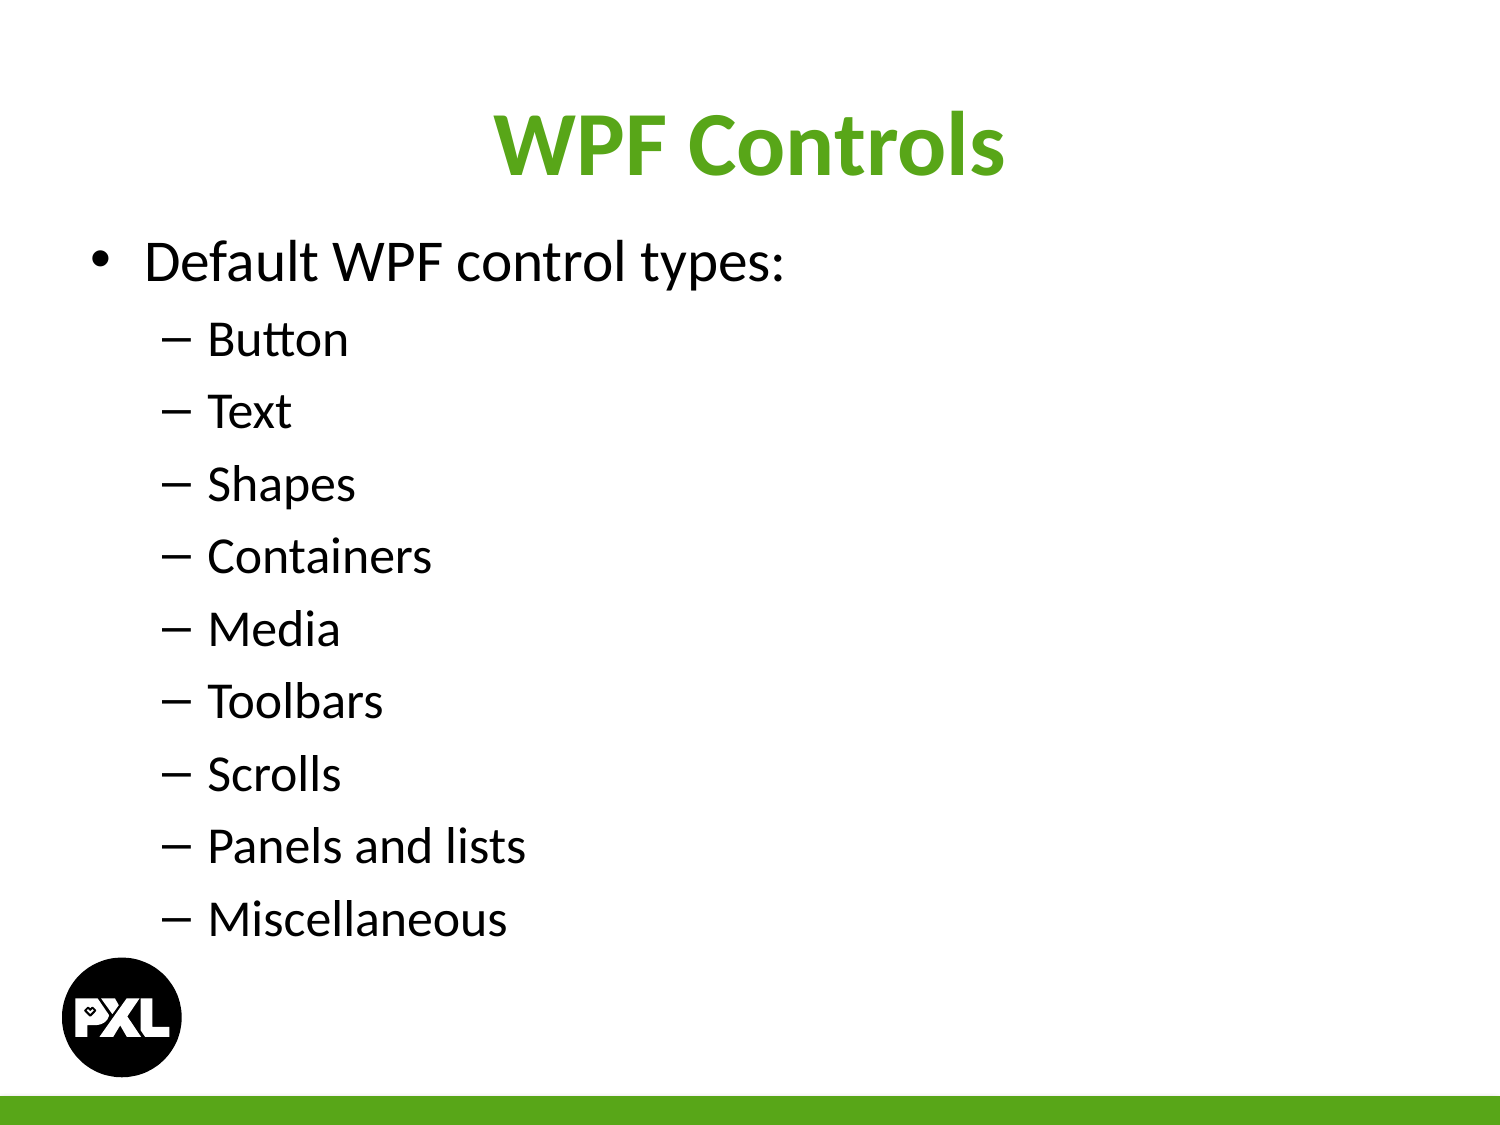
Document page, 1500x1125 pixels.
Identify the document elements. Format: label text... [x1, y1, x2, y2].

title WPF Controls [75, 45, 1425, 215]
list Default WPF control types: Button Text Shapes Containers Media Toolbars Scrolls Panels and lists Miscellaneous [75, 215, 1425, 958]
